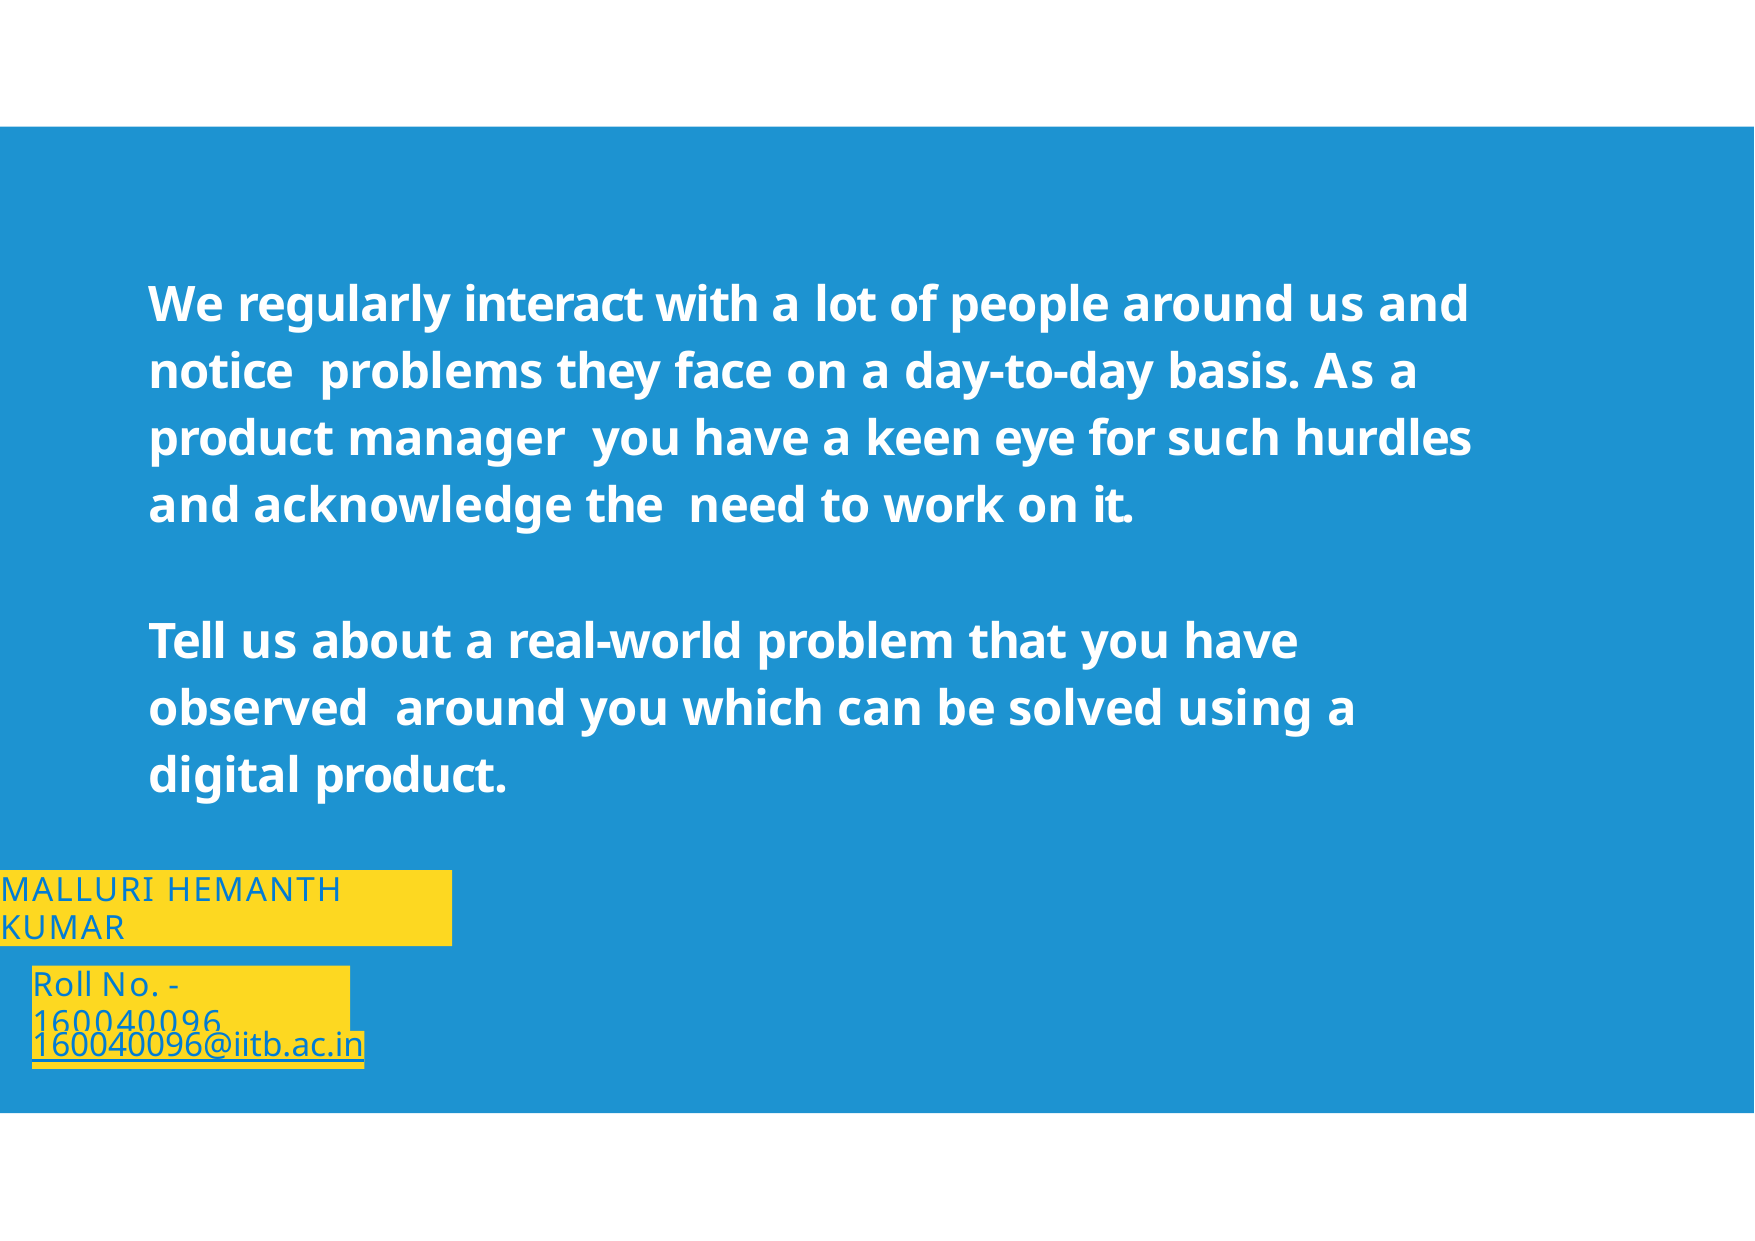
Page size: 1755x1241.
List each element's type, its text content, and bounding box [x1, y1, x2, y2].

text_box Tell us about a real-world problem that you have observed around you which can be solved using a digital product. [146, 599, 1435, 802]
title We regularly interact with a lot of people around us and notice problems they face on a day-to-day basis. As a product manager you have a keen eye for such hurdles and acknowledge the need to work on it. [146, 262, 1566, 533]
text_box [0, 126, 1754, 1114]
text_box 160040096@iitb.ac.in [32, 1030, 365, 1069]
text_box MALLURI HEMANTH KUMAR [0, 870, 453, 947]
text_box Roll No. - 160040096 [32, 965, 351, 1030]
